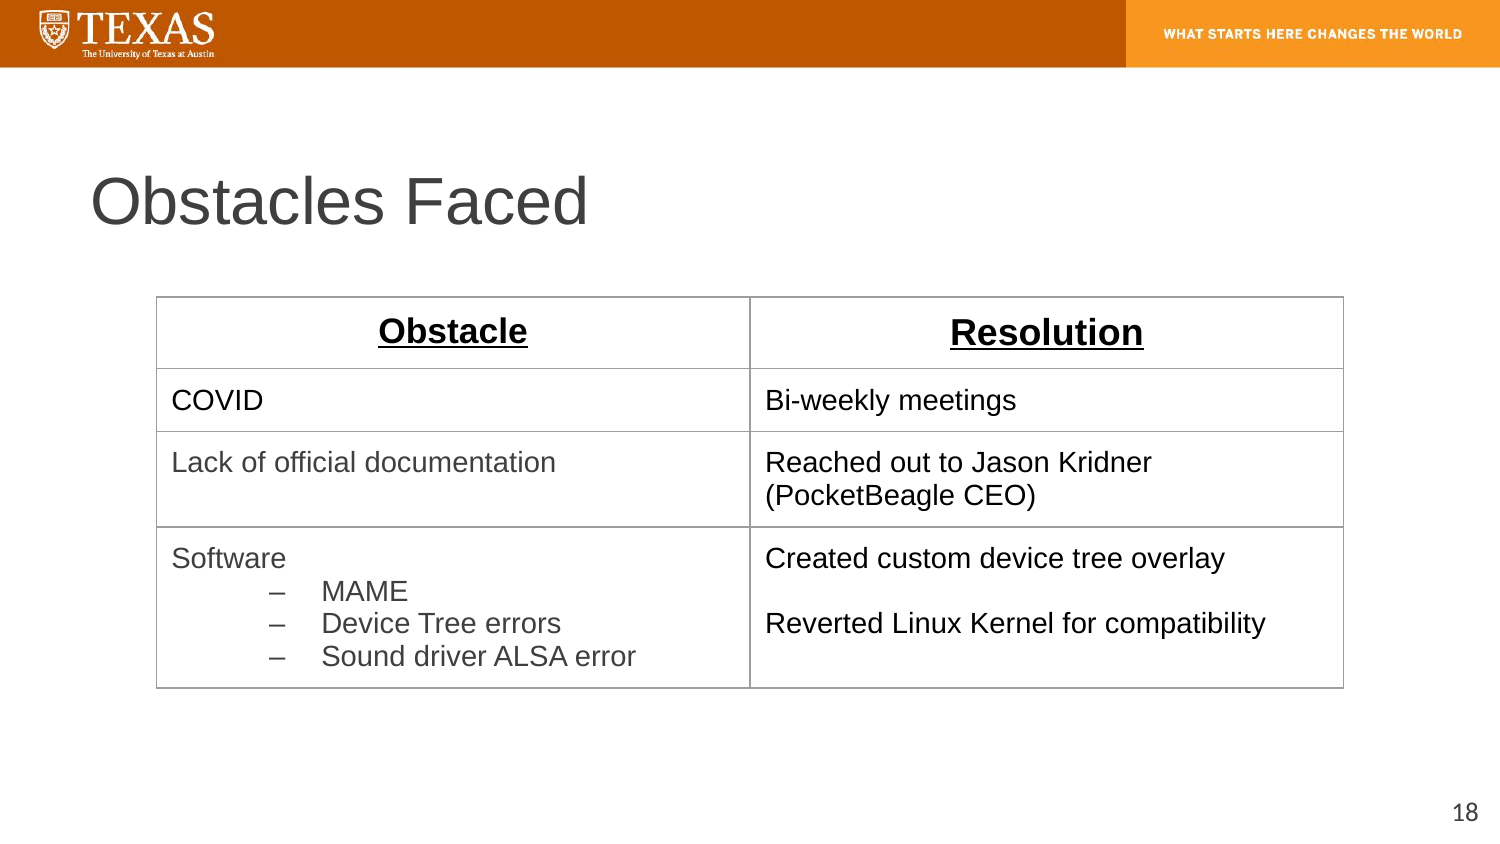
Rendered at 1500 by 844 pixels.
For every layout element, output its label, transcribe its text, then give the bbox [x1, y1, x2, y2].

slide_number ‹#› [1403, 779, 1494, 844]
table_cell Created custom device tree overlay Reverted Linux Kernel for compatibility [751, 528, 1343, 687]
table_cell Software MAME Device Tree errors Sound driver ALSA error [157, 528, 749, 687]
picture [0, 0, 1500, 844]
table_header Resolution [751, 298, 1343, 368]
table_cell Reached out to Jason Kridner (PocketBeagle CEO) [751, 432, 1343, 526]
title Obstacles Faced [75, 127, 1425, 269]
table_header Obstacle [157, 298, 749, 368]
table_cell Lack of official documentation [157, 432, 749, 526]
table_cell Bi-weekly meetings [751, 369, 1343, 431]
table_cell COVID [157, 369, 749, 431]
